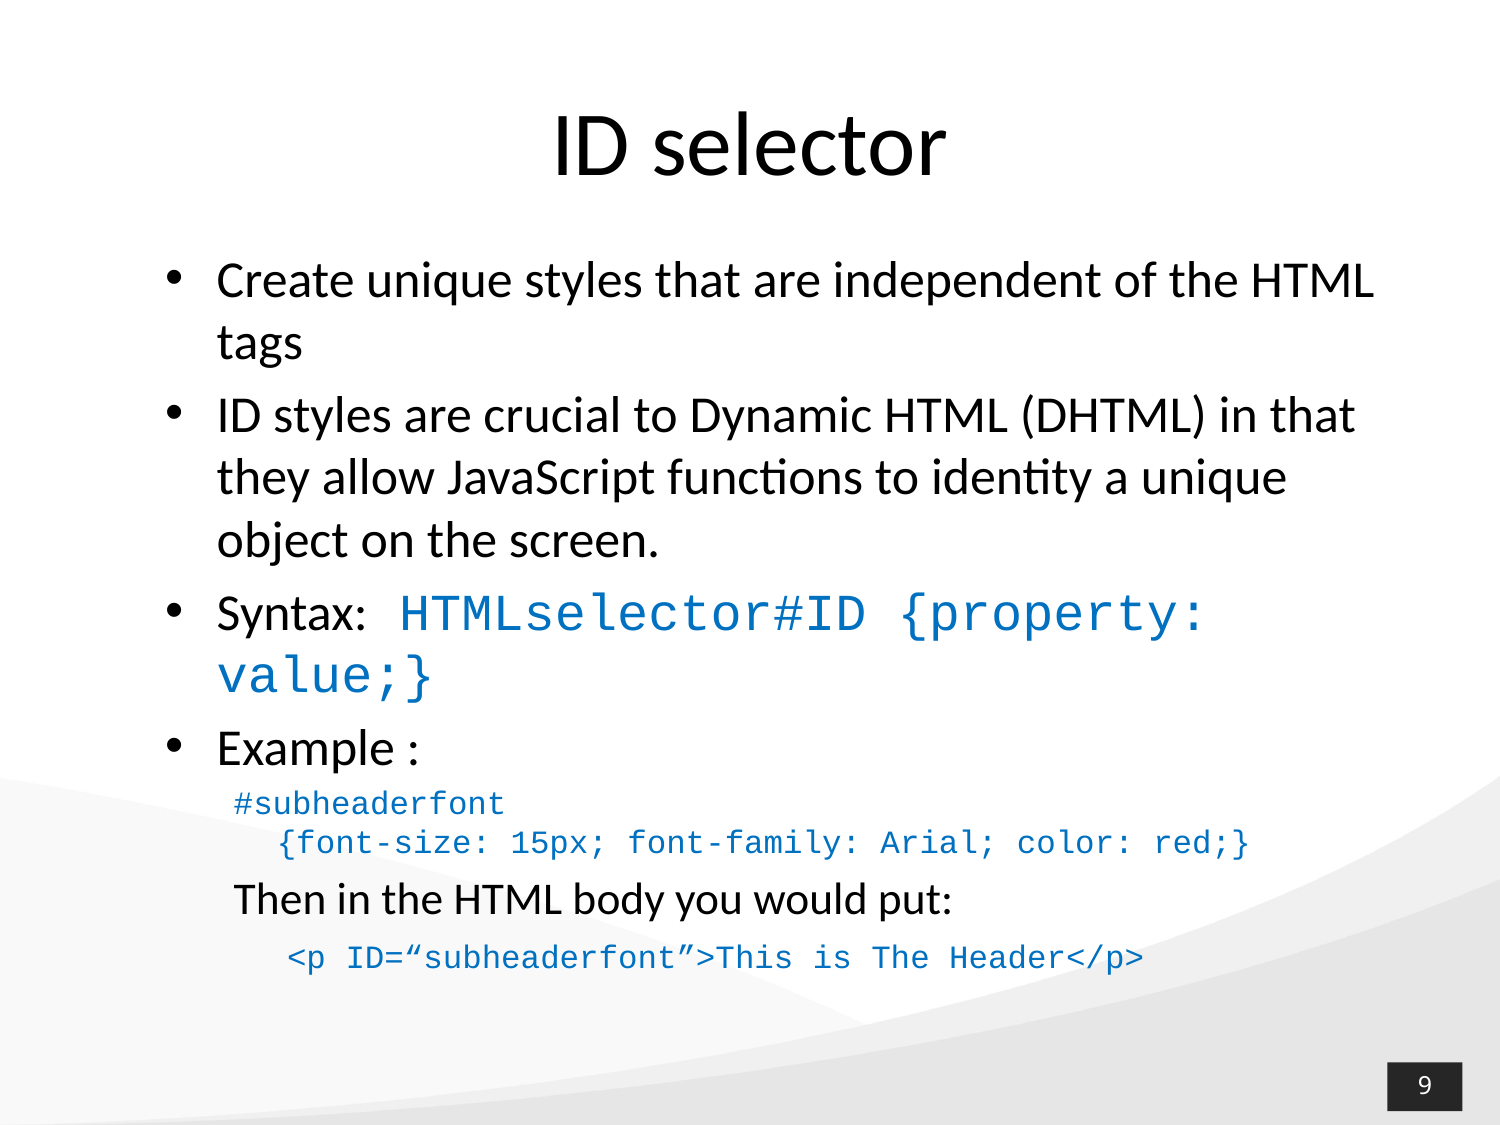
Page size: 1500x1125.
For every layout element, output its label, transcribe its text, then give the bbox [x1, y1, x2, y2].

title ID selector [74, 44, 1426, 233]
picture [0, 0, 1500, 1125]
list Create unique styles that are independent of the HTML tags ID styles are crucial to Dynamic HTML (DHTML) in that they allow JavaScript functions to identity a unique object on the screen. Syntax: HTMLselector#ID {property: value;} Example : #subheaderfont {font-size: 15px; font-family: Arial; color: red;} Then in the HTML body you would put: <p ID=“subheaderfont”>This is The Header</p> [149, 237, 1426, 988]
